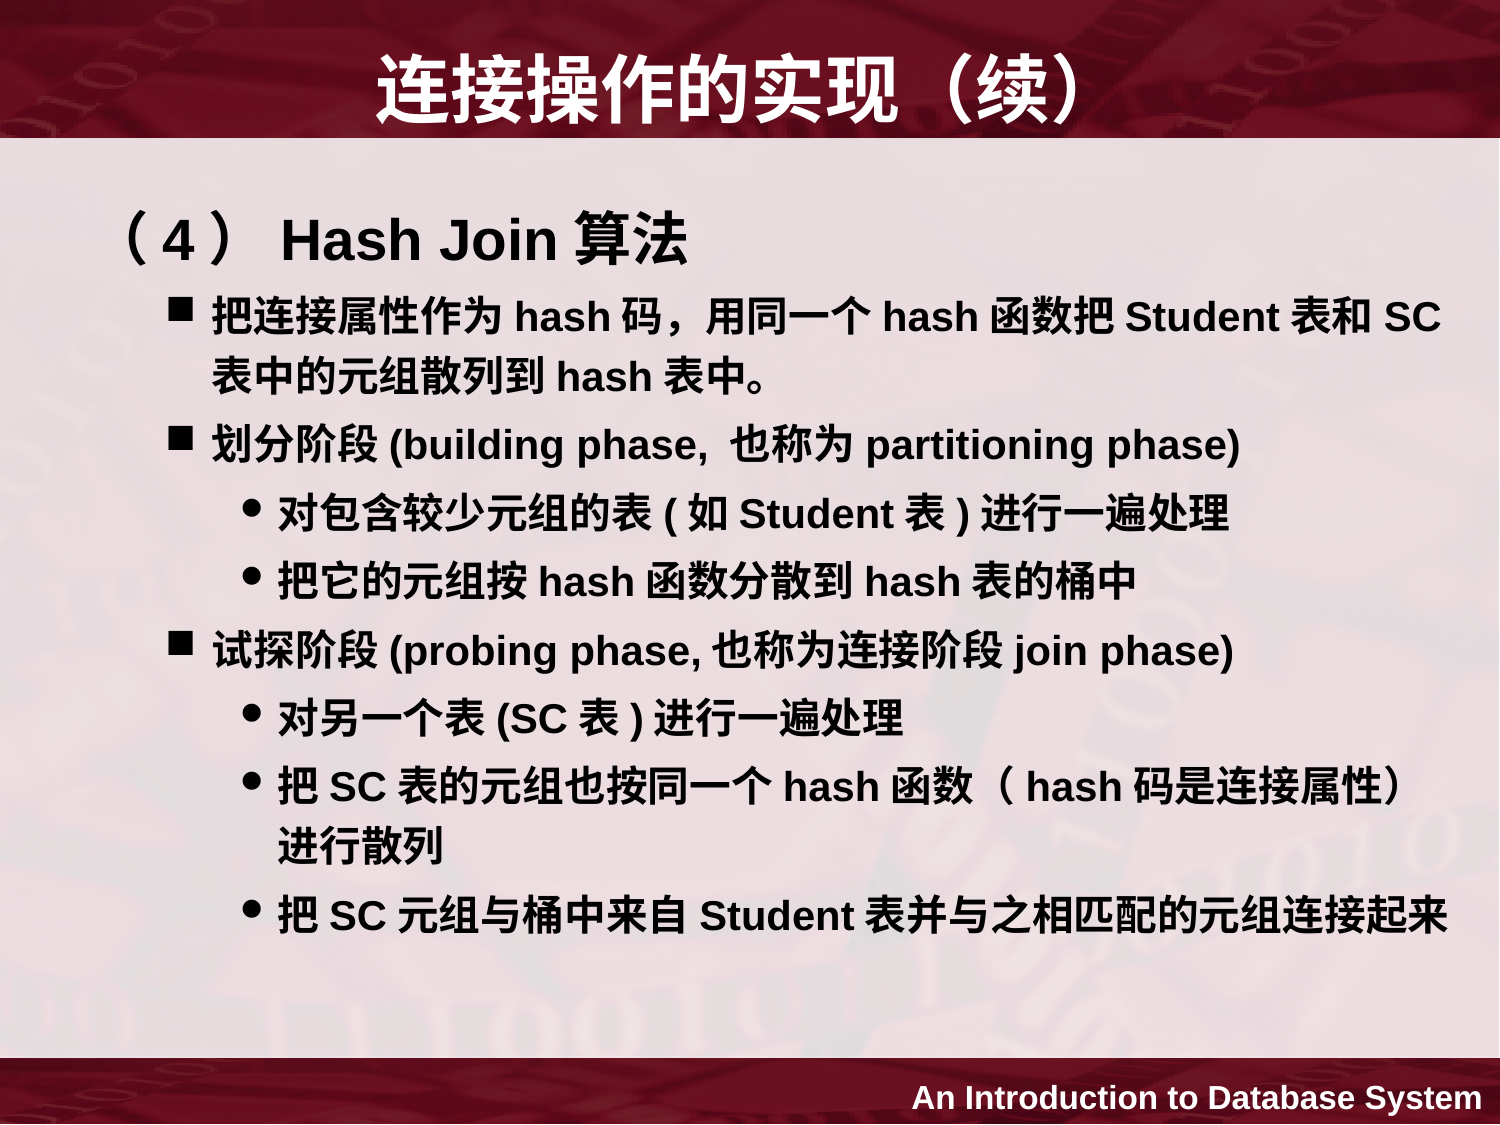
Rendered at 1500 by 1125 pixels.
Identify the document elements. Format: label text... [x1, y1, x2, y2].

title 连接操作的实现（续） [74, 0, 1426, 179]
list （4）Hash Join算法 把连接属性作为hash码，用同一个hash函数把Student表和SC表中的元组散列到hash表中。 划分阶段(building phase, 也称为partitioning phase) 对包含较少元组的表(如Student表)进行一遍处理 把它的元组按hash函数分散到hash表的桶中 试探阶段(probing phase,也称为连接阶段join phase) 对另一个表(SC表)进行一遍处理 把SC表的元组也按同一个hash函数（hash码是连接属性）进行散列 把SC元组与桶中来自Student表并与之相匹配的元组连接起来 [74, 179, 1466, 1017]
picture [0, 0, 1500, 1124]
